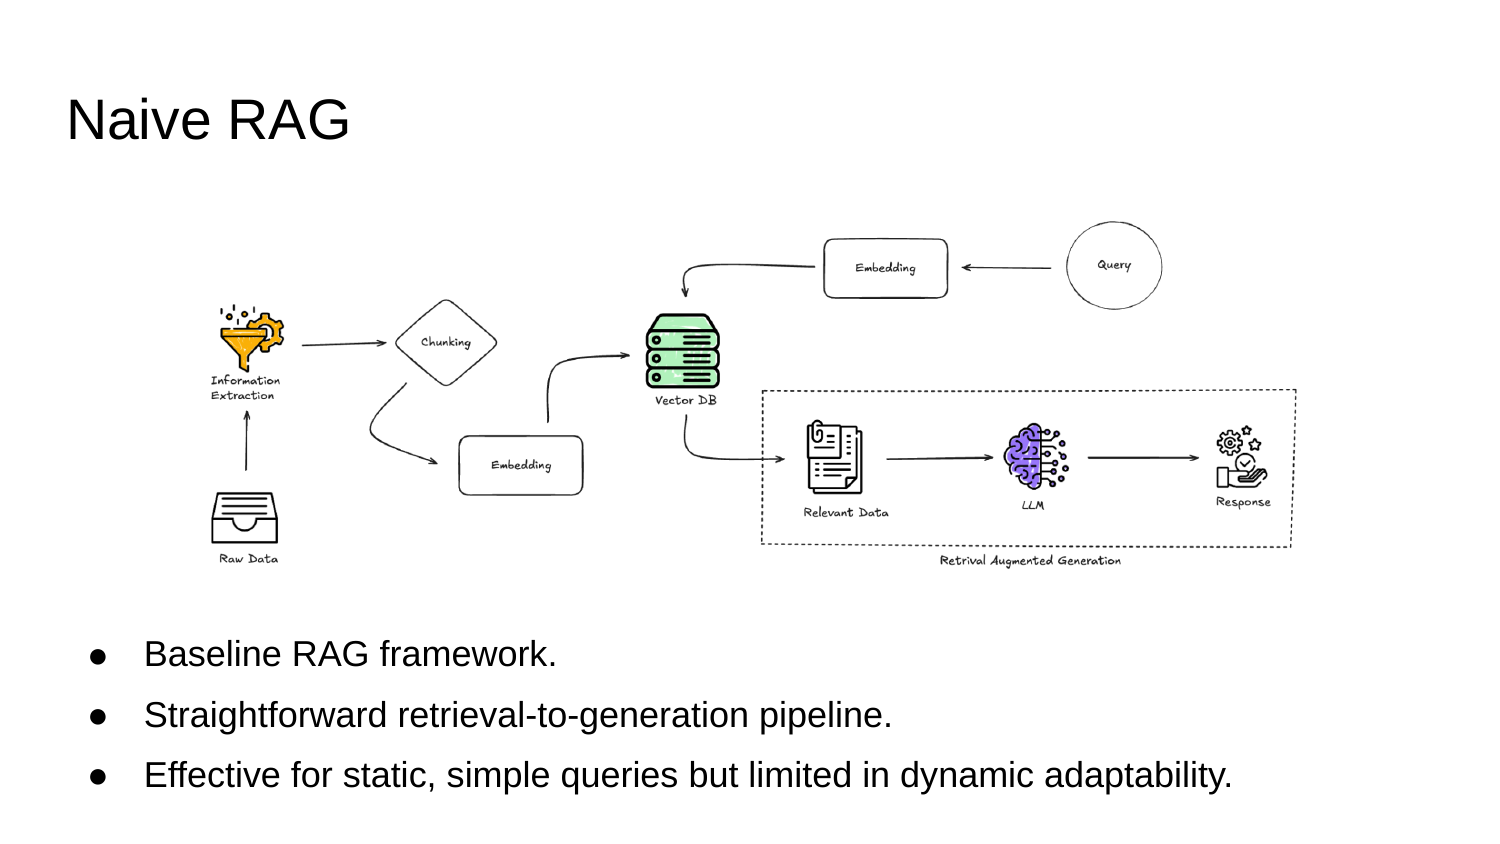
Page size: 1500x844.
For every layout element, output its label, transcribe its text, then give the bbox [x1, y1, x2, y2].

list Baseline RAG framework. Straightforward retrieval-to-generation pipeline. Effective for static, simple queries but limited in dynamic adaptability. [51, 599, 1288, 829]
title Naive RAG [51, 72, 1449, 167]
picture [168, 188, 1332, 600]
